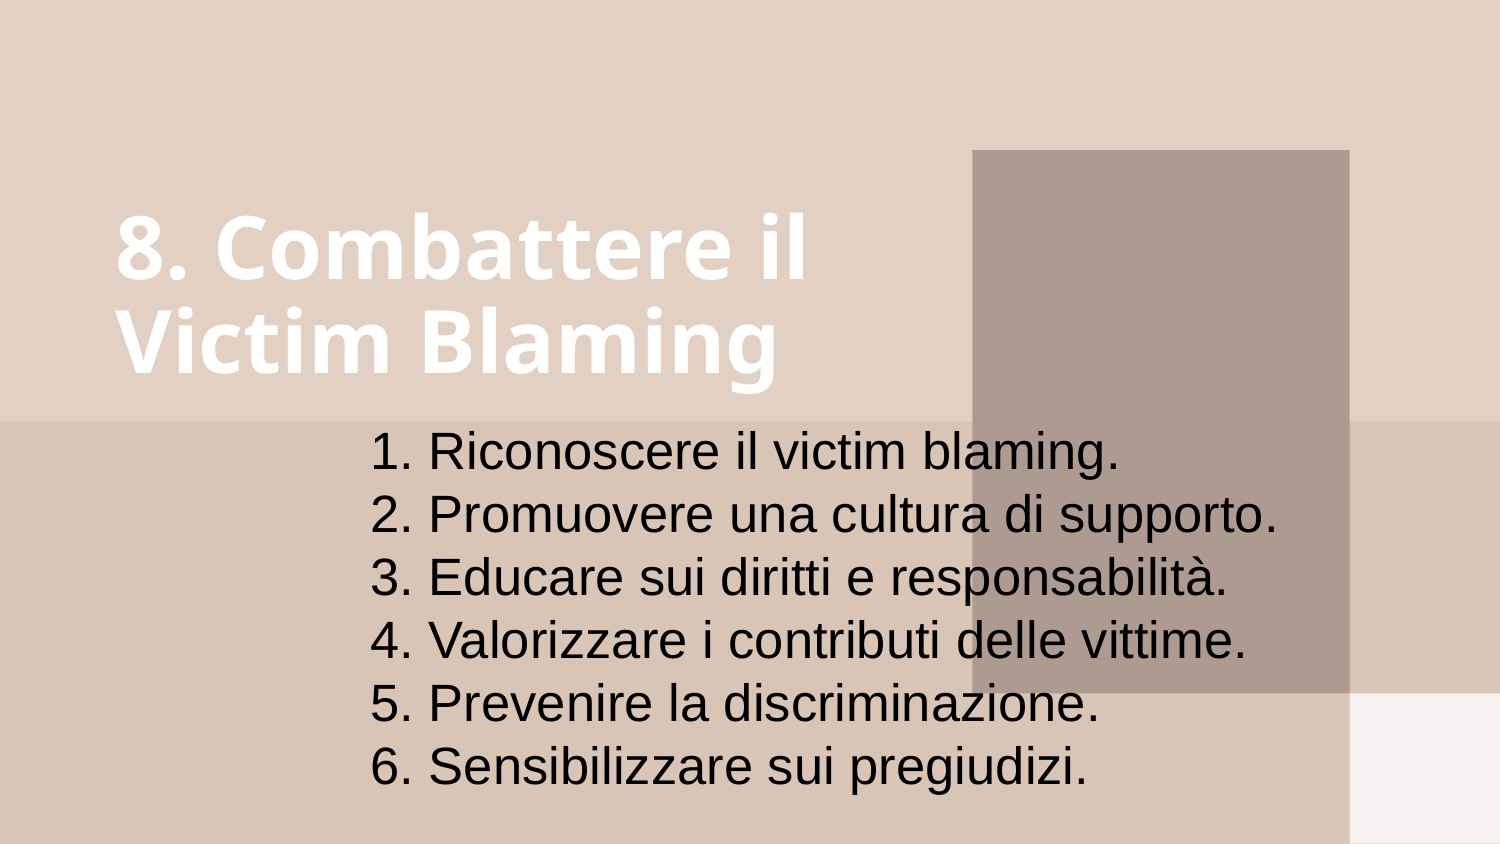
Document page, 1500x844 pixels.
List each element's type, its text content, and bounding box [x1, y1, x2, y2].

text_box 1. Riconoscere il victim blaming. 2. Promuovere una cultura di supporto. 3. Educare sui diritti e responsabilità. 4. Valorizzare i contributi delle vittime. 5. Prevenire la discriminazione. 6. Sensibilizzare sui pregiudizi. [356, 374, 1294, 803]
title 8. Combattere il Victim Blaming [115, 202, 894, 393]
